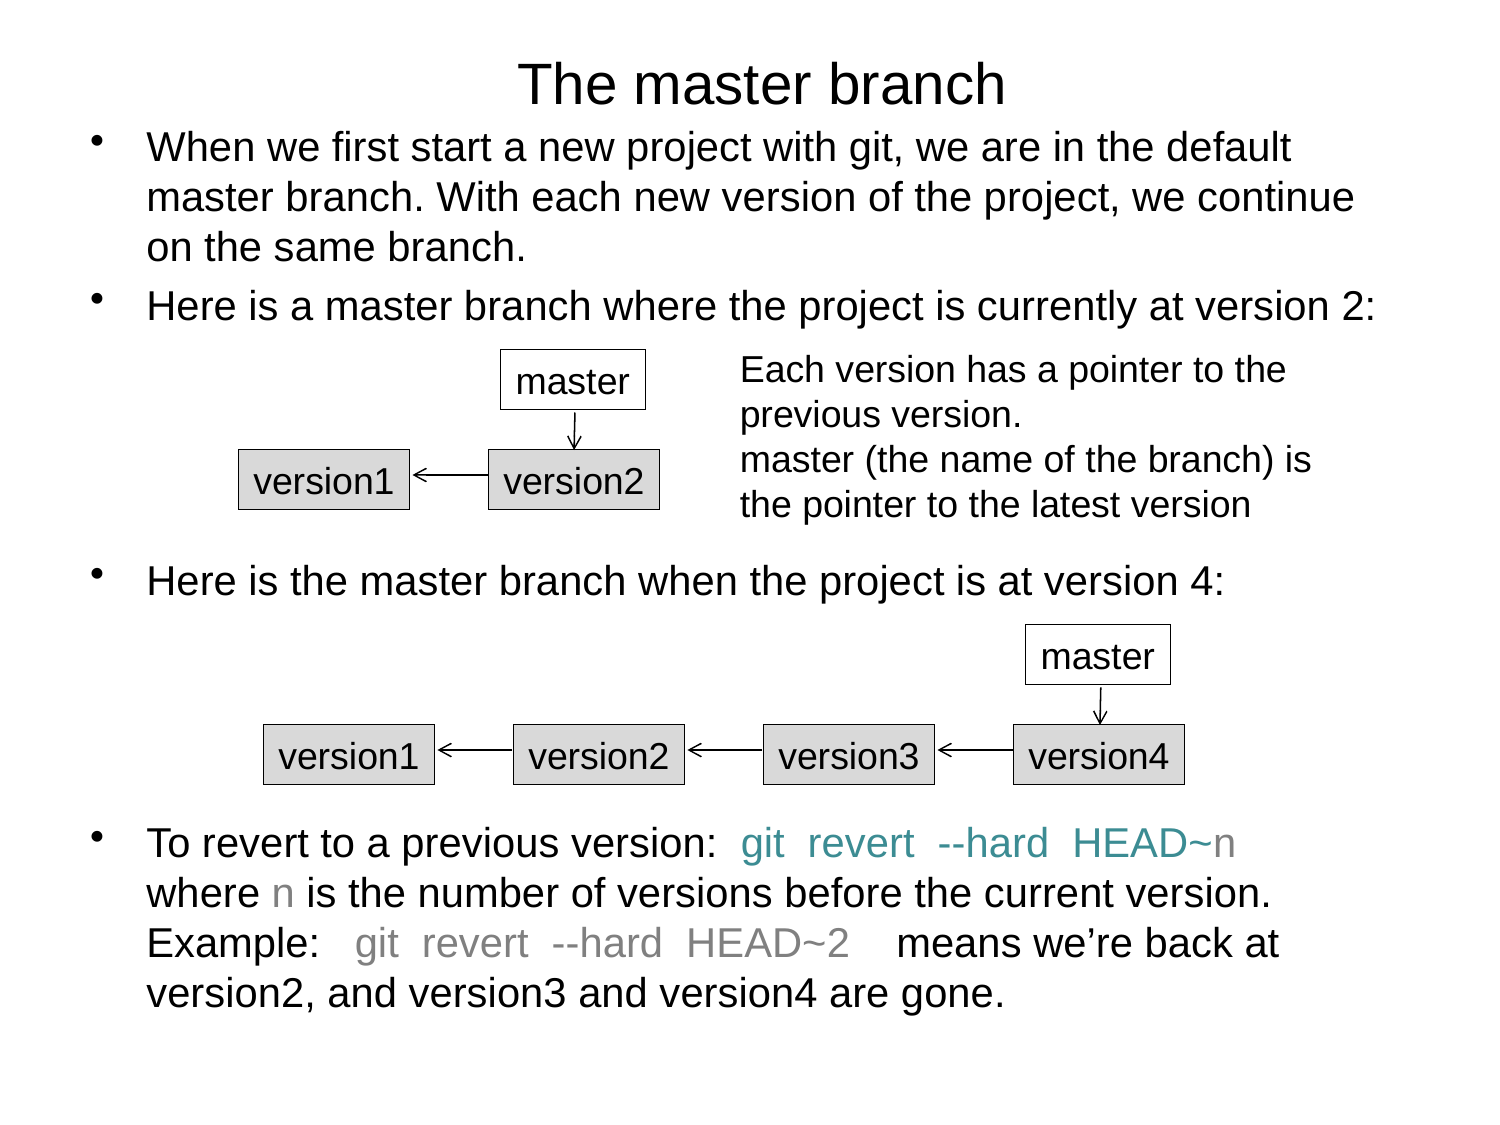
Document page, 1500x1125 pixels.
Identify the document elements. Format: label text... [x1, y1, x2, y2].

text_box Each version has a pointer to the previous version. master (the name of the branch) is the pointer to the latest version [724, 337, 1388, 533]
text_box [262, 624, 1187, 786]
list When we first start a new project with git, we are in the default master branch. With each new version of the project, we continue on the same branch. Here is a master branch where the project is currently at version 2: Here is the master branch when the project is at version 4: To revert to a previous version: git revert --hard HEAD~n where n is the number of versions before the current version. Example: git revert --hard HEAD~2 means we’re back at version2, and version3 and version4 are gone. [74, 112, 1426, 1038]
title The master branch [87, 37, 1438, 126]
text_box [237, 349, 662, 511]
